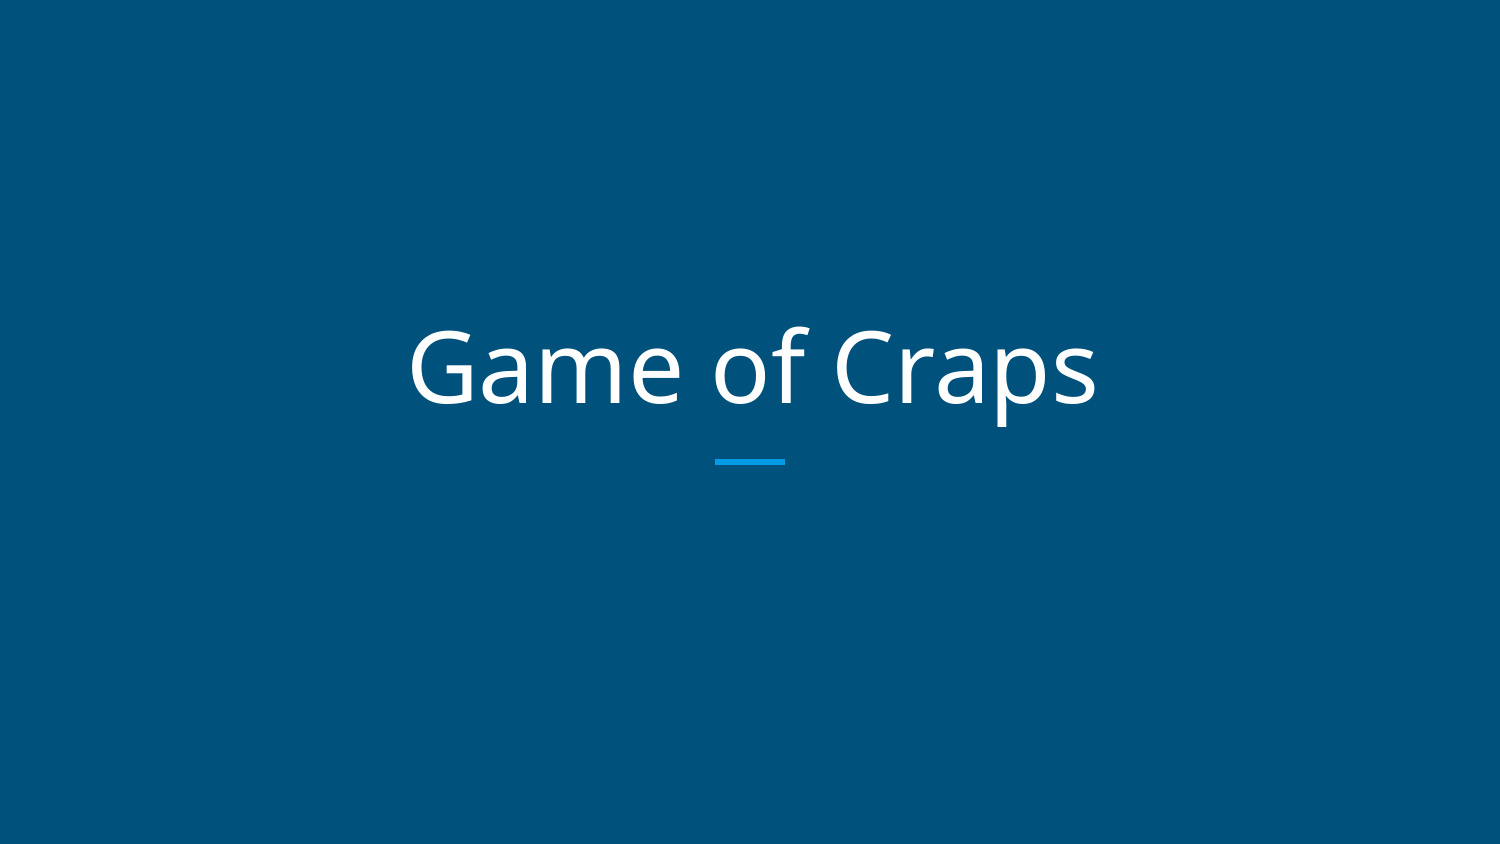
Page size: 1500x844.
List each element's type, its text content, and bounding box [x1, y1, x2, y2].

title Game of Craps [78, 289, 1428, 439]
